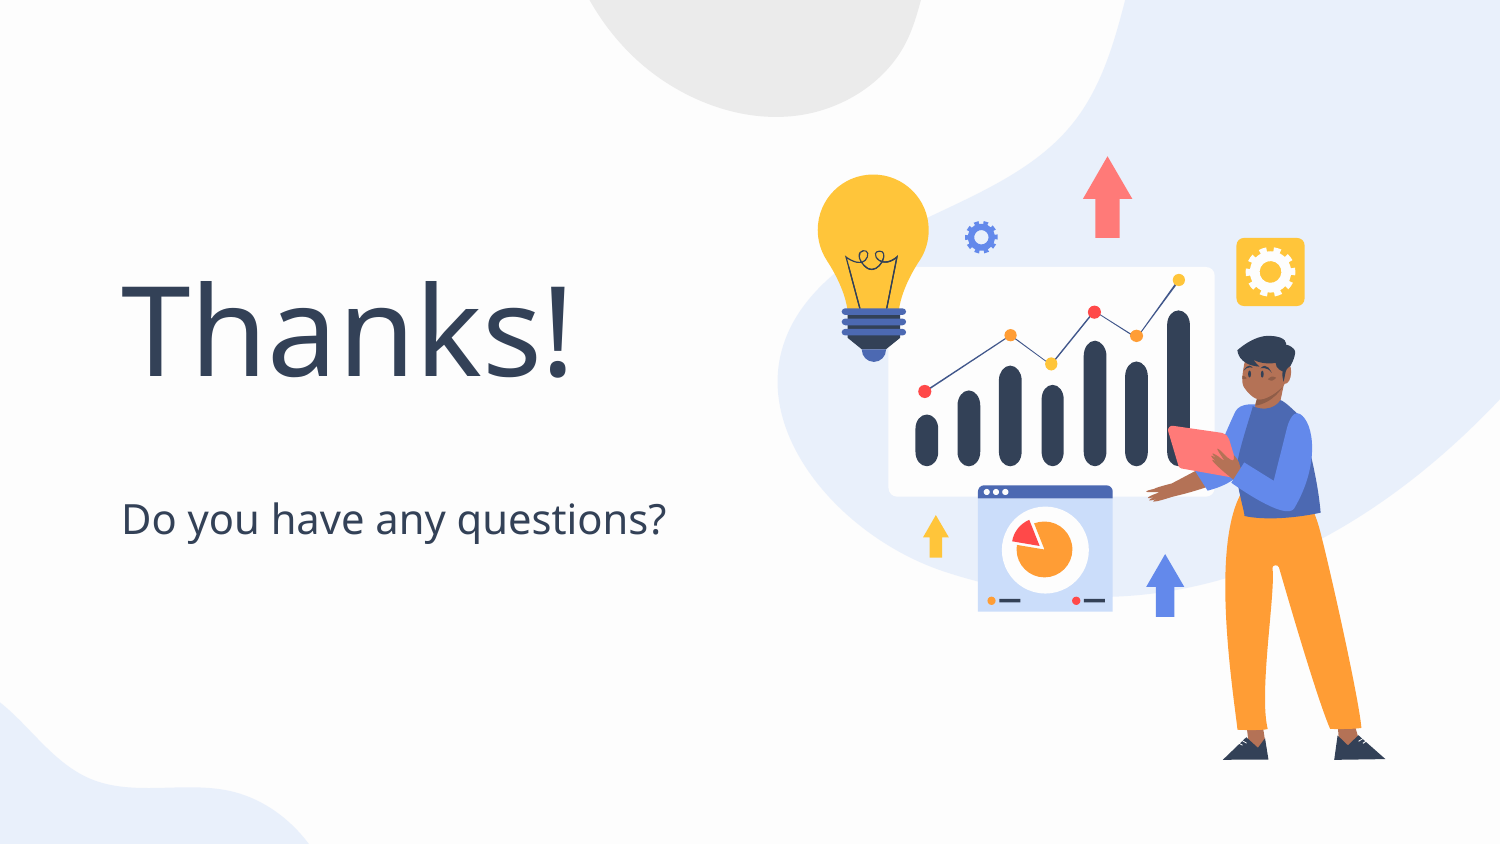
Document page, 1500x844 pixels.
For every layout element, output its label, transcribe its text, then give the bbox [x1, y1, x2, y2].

text_box [1082, 156, 1133, 238]
text_box [923, 515, 949, 558]
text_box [977, 484, 1113, 612]
subtitle Do you have any questions? [106, 427, 836, 602]
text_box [1145, 327, 1386, 761]
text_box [817, 174, 929, 363]
text_box [965, 221, 998, 254]
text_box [888, 266, 1215, 497]
title Thanks! [106, 236, 836, 411]
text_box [1236, 237, 1305, 307]
